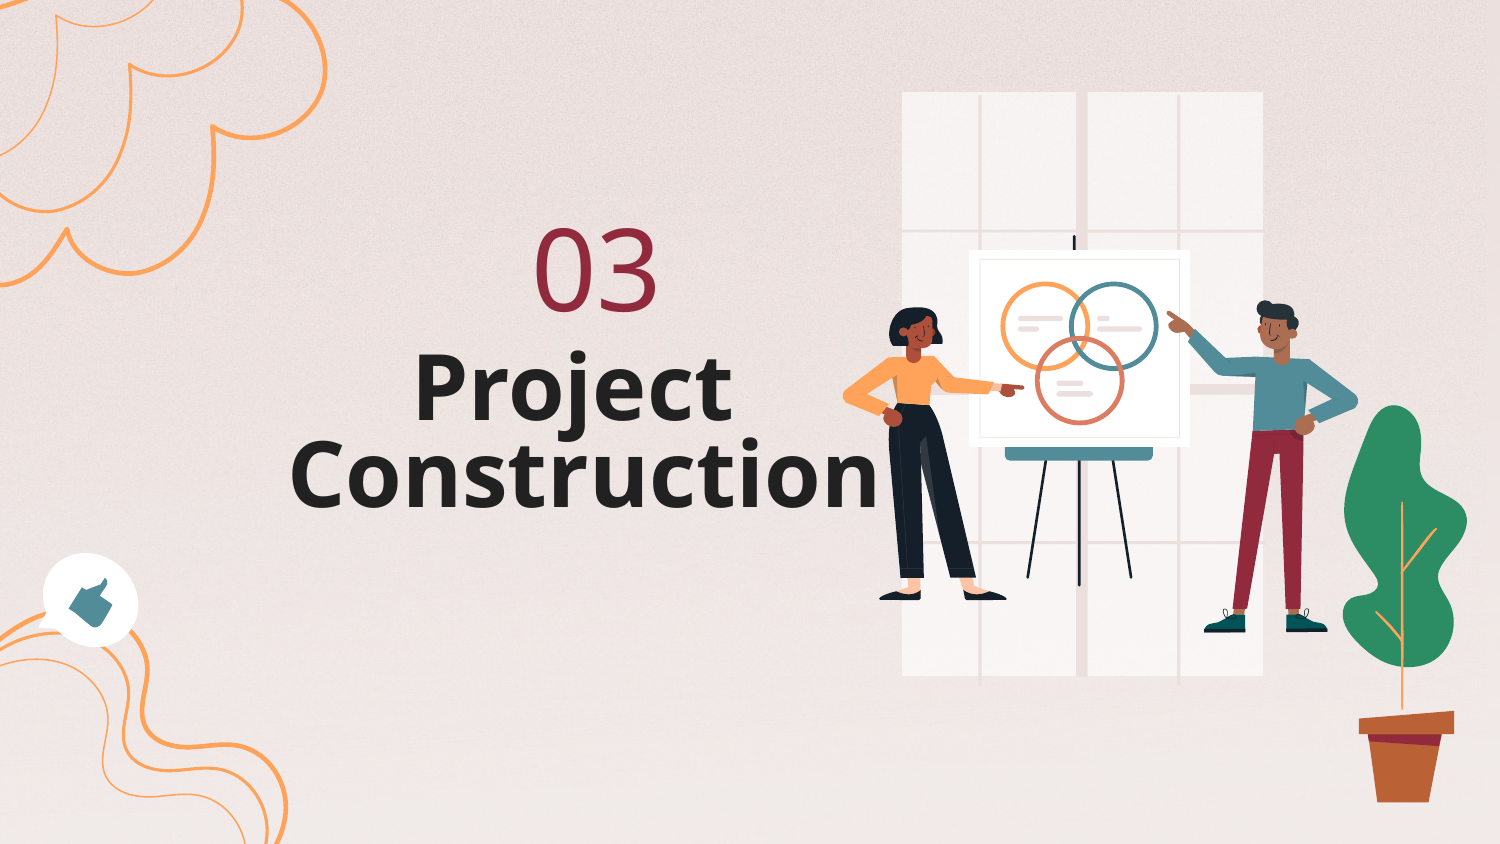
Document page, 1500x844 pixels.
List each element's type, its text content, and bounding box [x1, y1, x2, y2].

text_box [968, 234, 1191, 587]
title 03 [476, 182, 678, 321]
title Project Construction [132, 334, 834, 523]
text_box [23, 533, 158, 667]
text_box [1164, 300, 1362, 633]
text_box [839, 306, 1026, 601]
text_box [1340, 405, 1470, 803]
